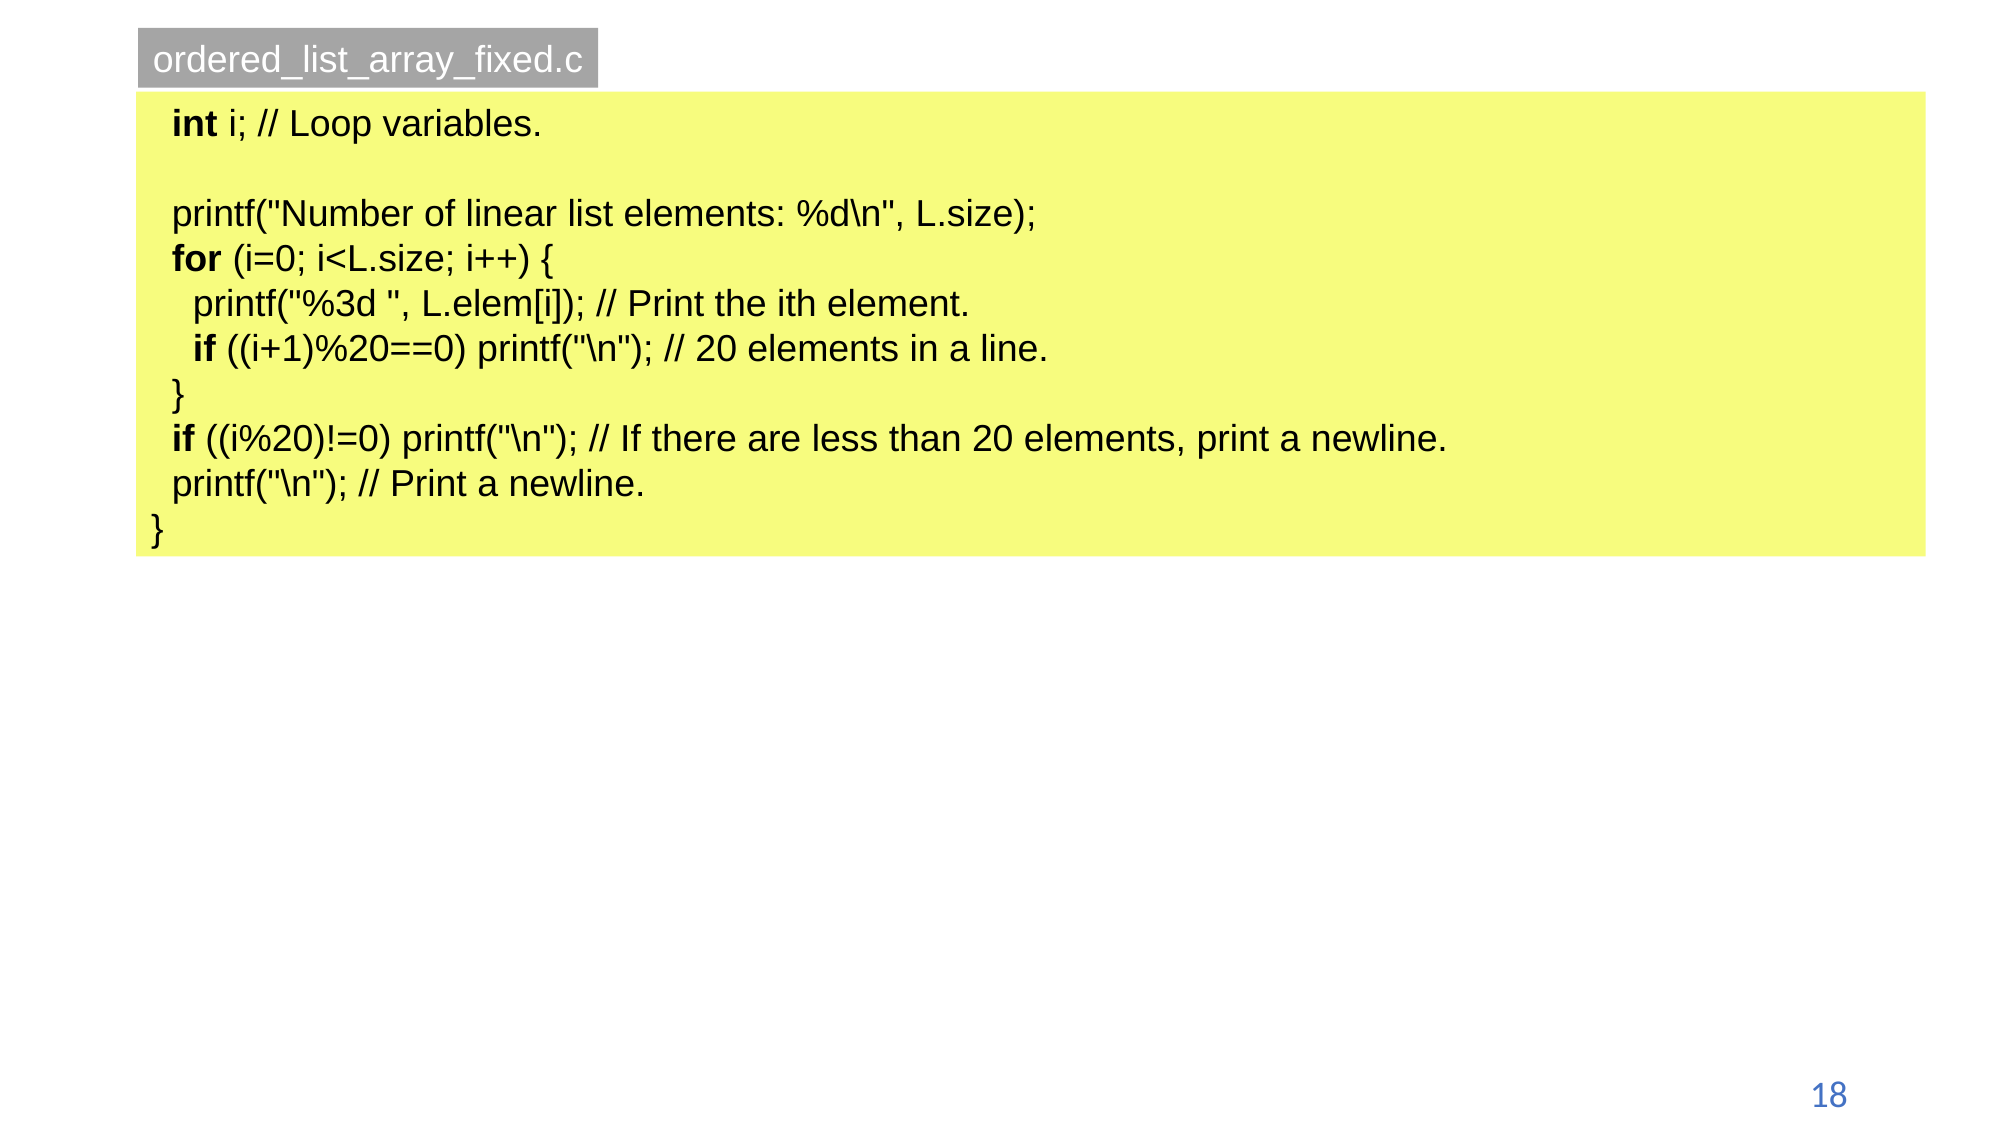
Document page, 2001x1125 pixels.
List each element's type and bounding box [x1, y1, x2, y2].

text_box [137, 27, 1925, 562]
